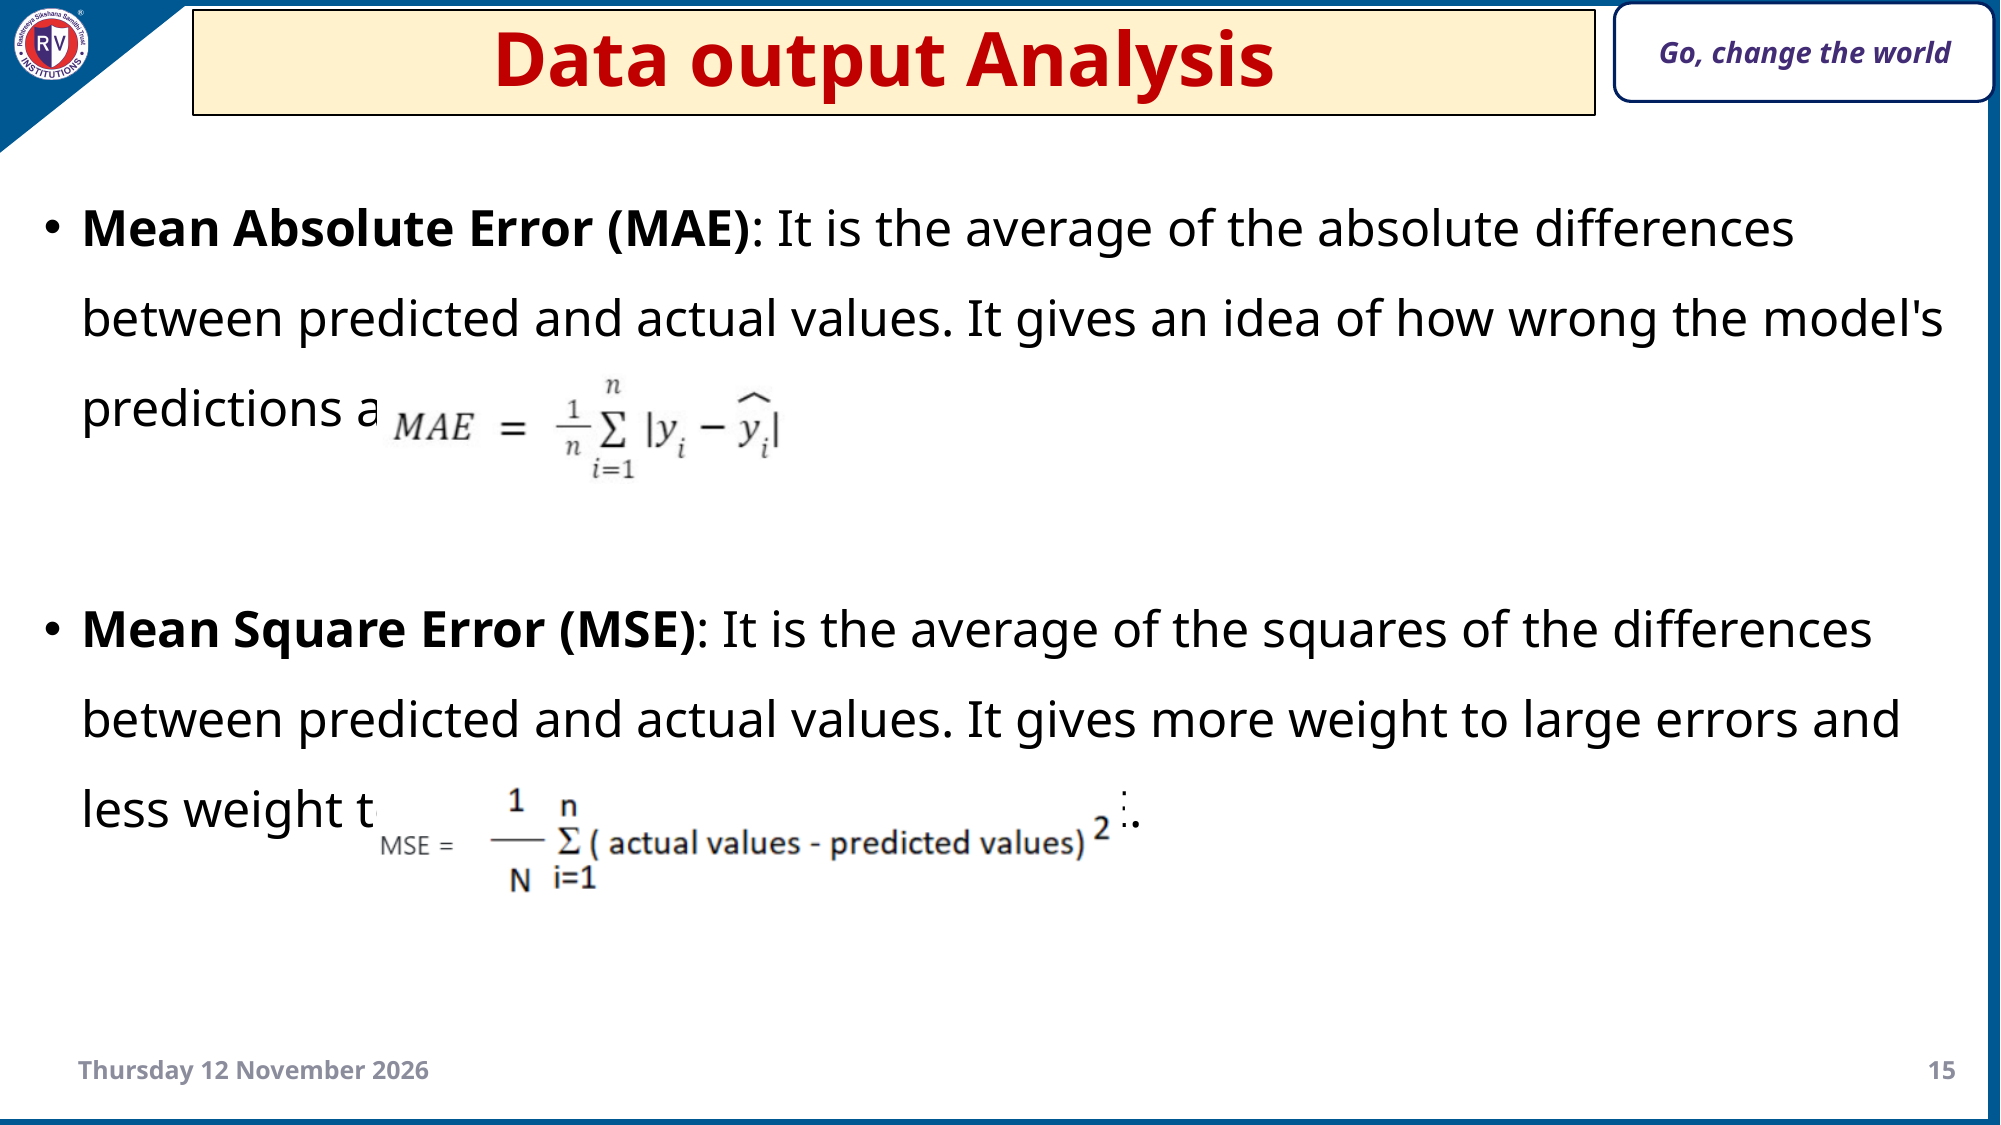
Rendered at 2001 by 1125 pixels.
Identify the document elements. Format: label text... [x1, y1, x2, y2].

picture [14, 8, 89, 80]
title Data output Analysis [192, 9, 1596, 116]
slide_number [28, 1041, 479, 1102]
picture [376, 349, 822, 484]
slide_number 15 [1521, 1041, 1972, 1102]
picture [376, 783, 1123, 902]
list Mean Absolute Error (MAE): It is the average of the absolute differences between predicted and actual values. It gives an idea of how wrong the model's predictions are on average. Mean Square Error (MSE): It is the average of the squares of the differences between predicted and actual values. It gives more weight to large errors and less weight to small errors compared to MAE. [28, 158, 1972, 1042]
